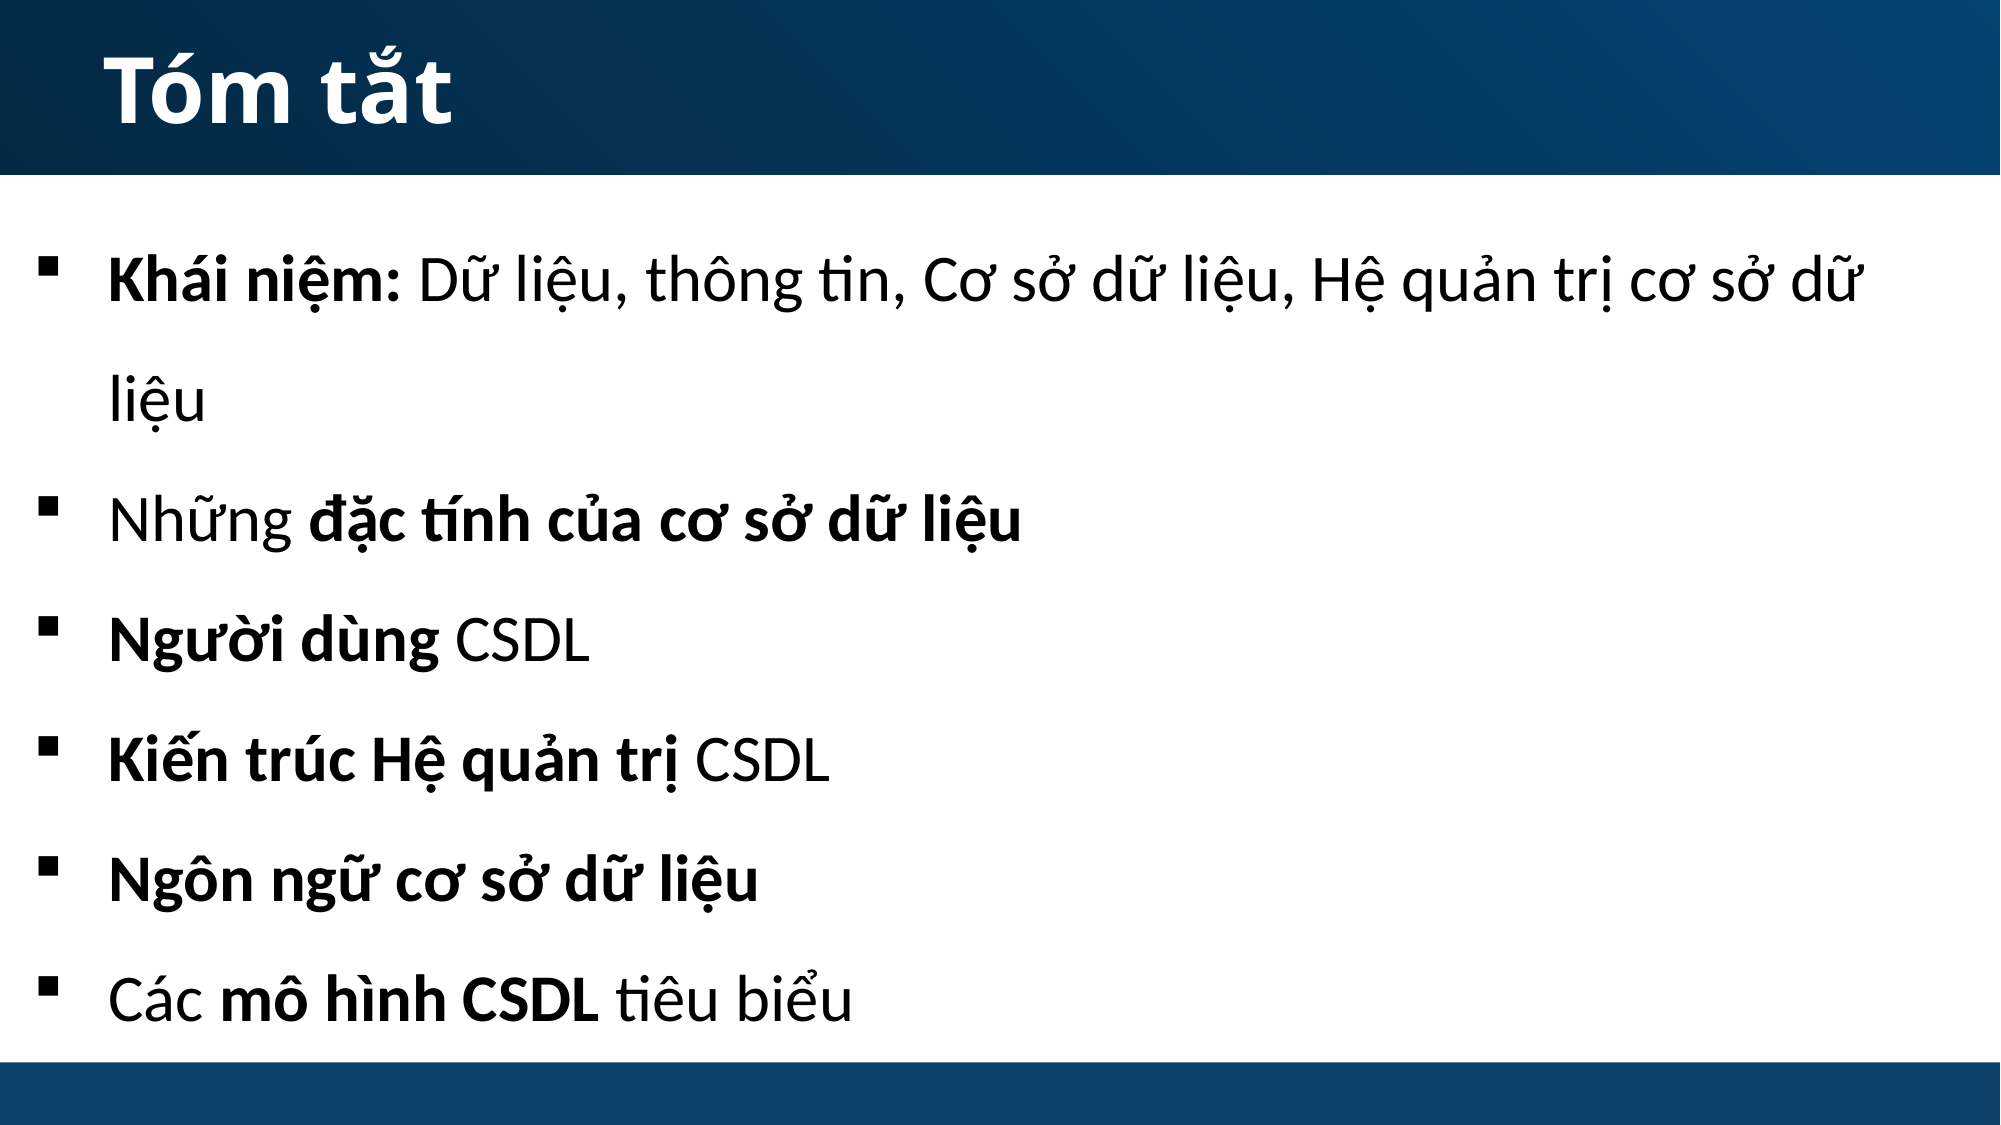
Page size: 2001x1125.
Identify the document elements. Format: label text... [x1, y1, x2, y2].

text_box Tóm tắt [99, 41, 490, 138]
text_box Khái niệm: Dữ liệu, thông tin, Cơ sở dữ liệu, Hệ quản trị cơ sở dữ liệu Những đặc tính của cơ sở dữ liệu Người dùng CSDL Kiến trúc Hệ quản trị CSDL Ngôn ngữ cơ sở dữ liệu Các mô hình CSDL tiêu biểu [18, 187, 1975, 1042]
